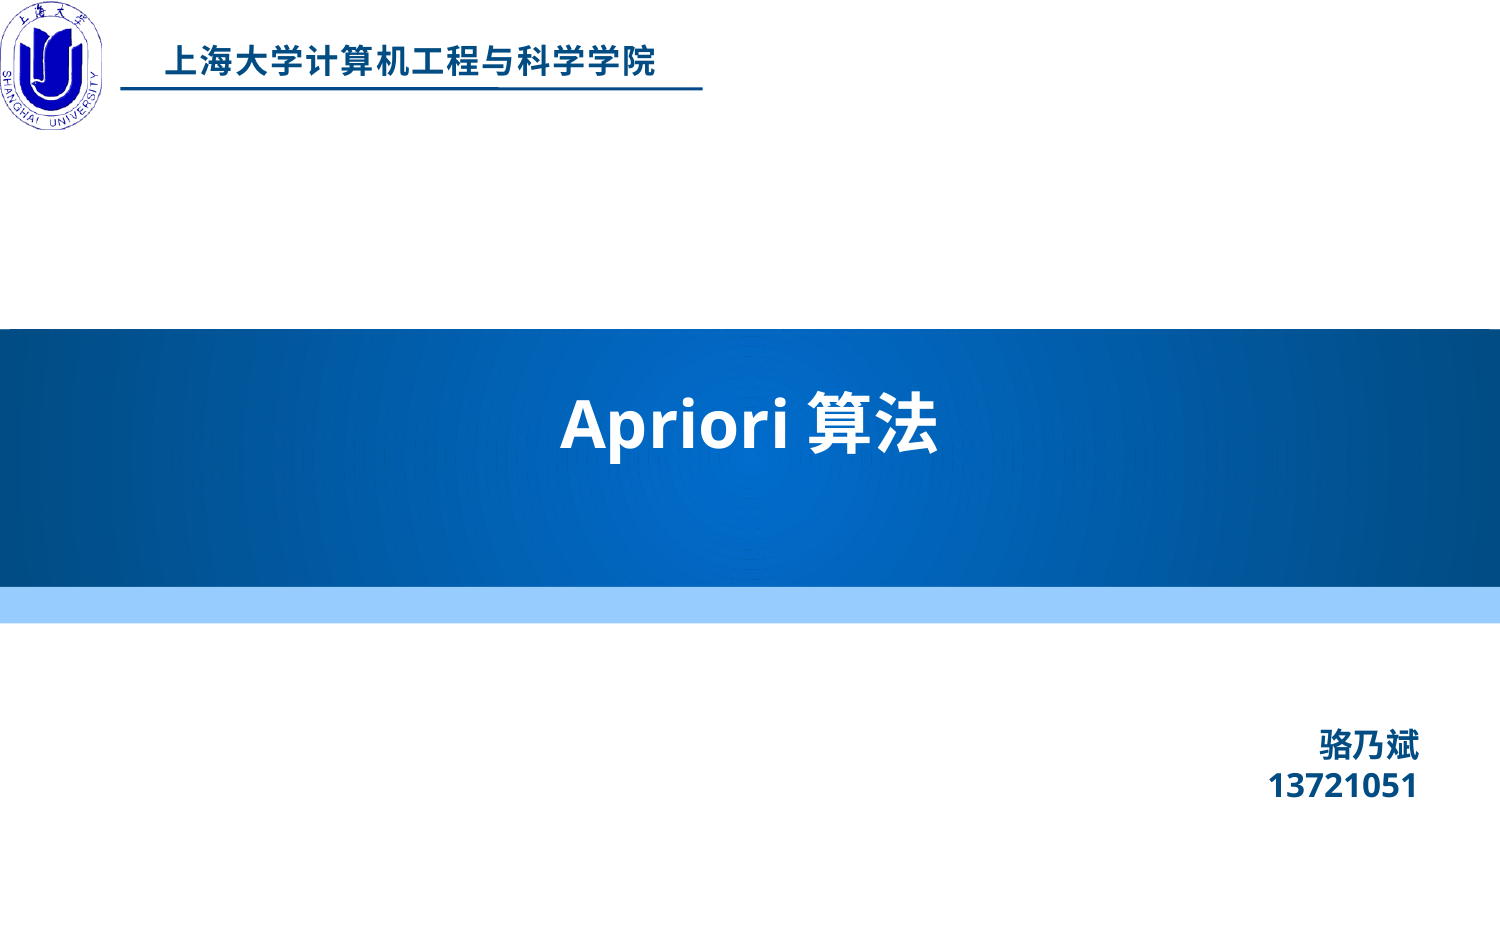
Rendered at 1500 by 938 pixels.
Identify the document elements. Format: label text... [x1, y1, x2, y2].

text_box 上海大学计算机工程与科学学院 [150, 33, 673, 87]
text_box [0, 585, 1500, 625]
text_box Apriori算法 [294, 374, 1206, 469]
picture [0, 0, 106, 141]
text_box 骆乃斌 13721051 [1252, 717, 1435, 812]
text_box [0, 327, 1500, 585]
